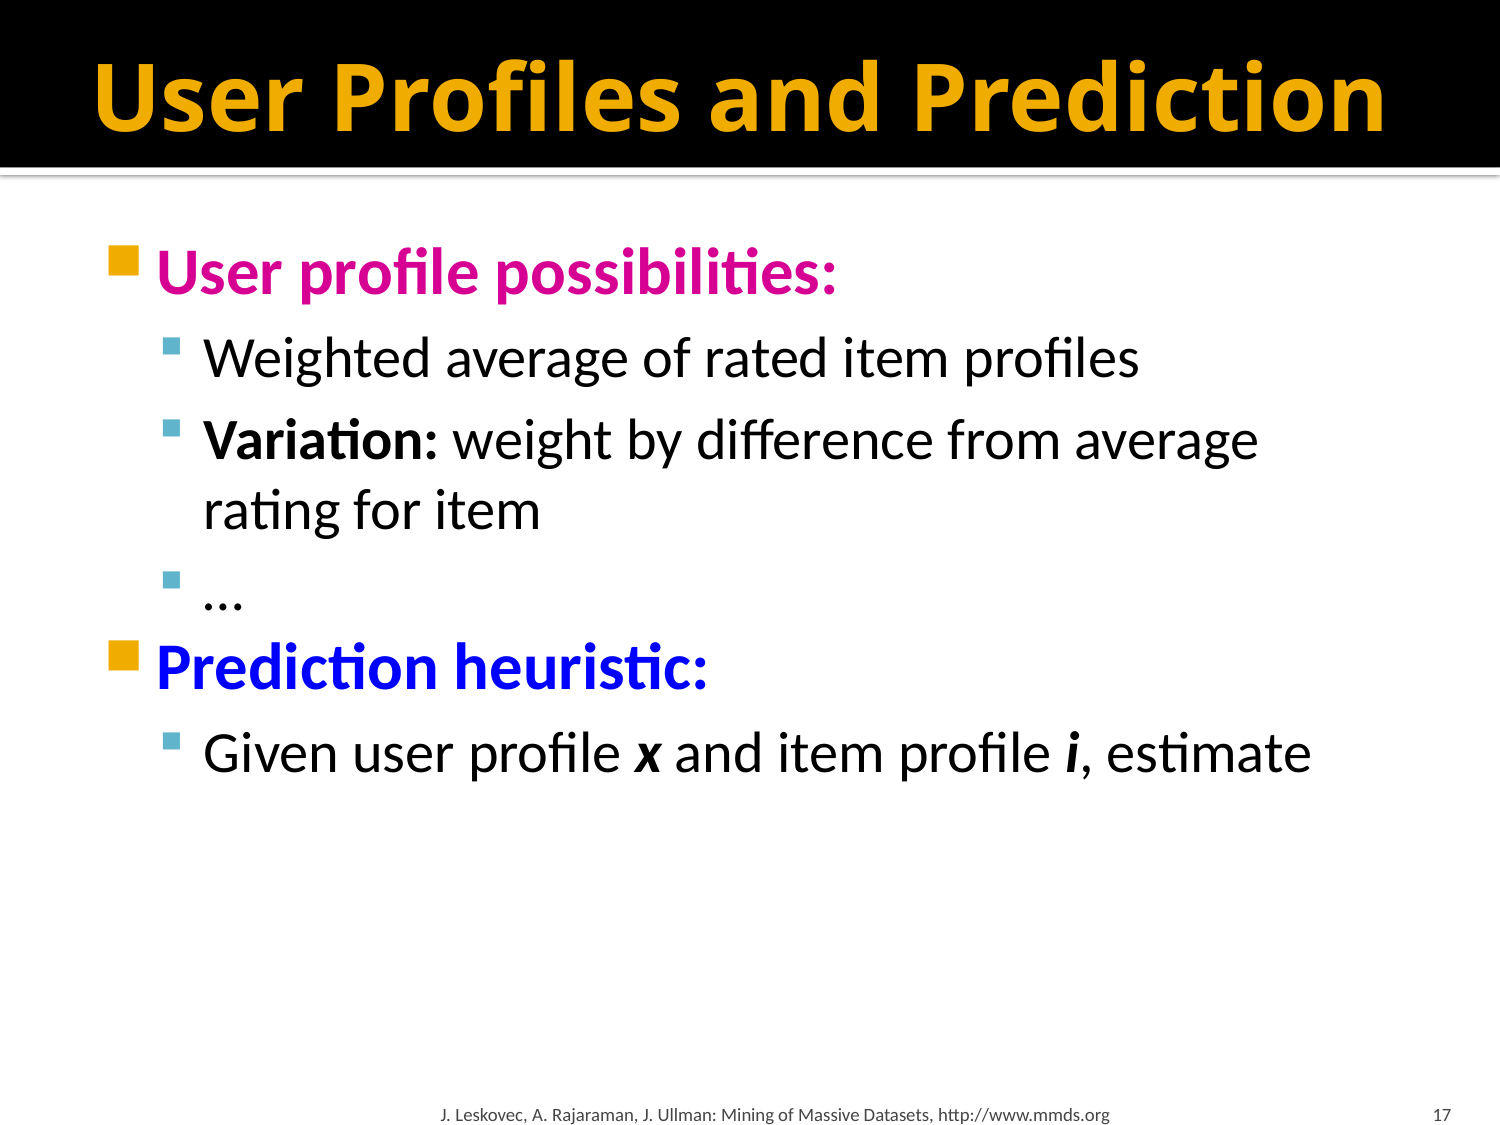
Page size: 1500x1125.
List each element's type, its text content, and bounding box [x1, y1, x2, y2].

footer J. Leskovec, A. Rajaraman, J. Ullman: Mining of Massive Datasets, http://www.mmds.org [433, 1080, 1337, 1125]
slide_number 17 [1345, 1080, 1467, 1125]
title User Profiles and Prediction [75, 12, 1425, 175]
